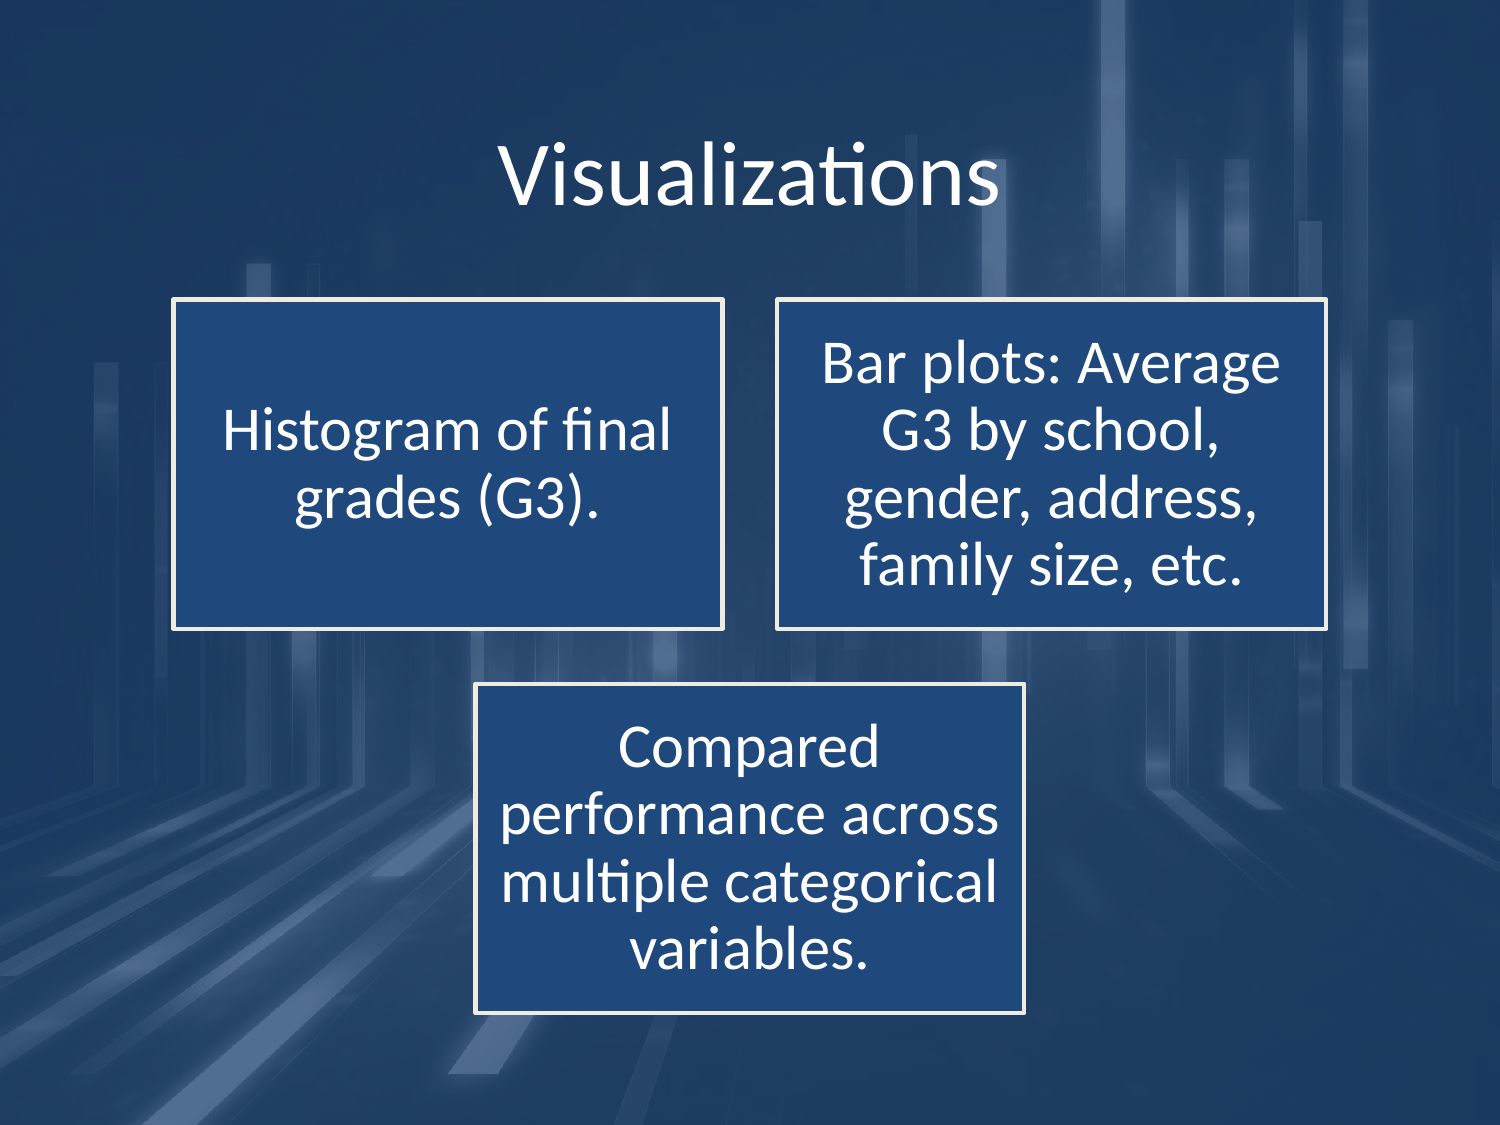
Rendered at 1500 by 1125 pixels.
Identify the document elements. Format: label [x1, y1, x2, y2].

list [102, 299, 1398, 1014]
picture [0, 0, 1500, 1125]
